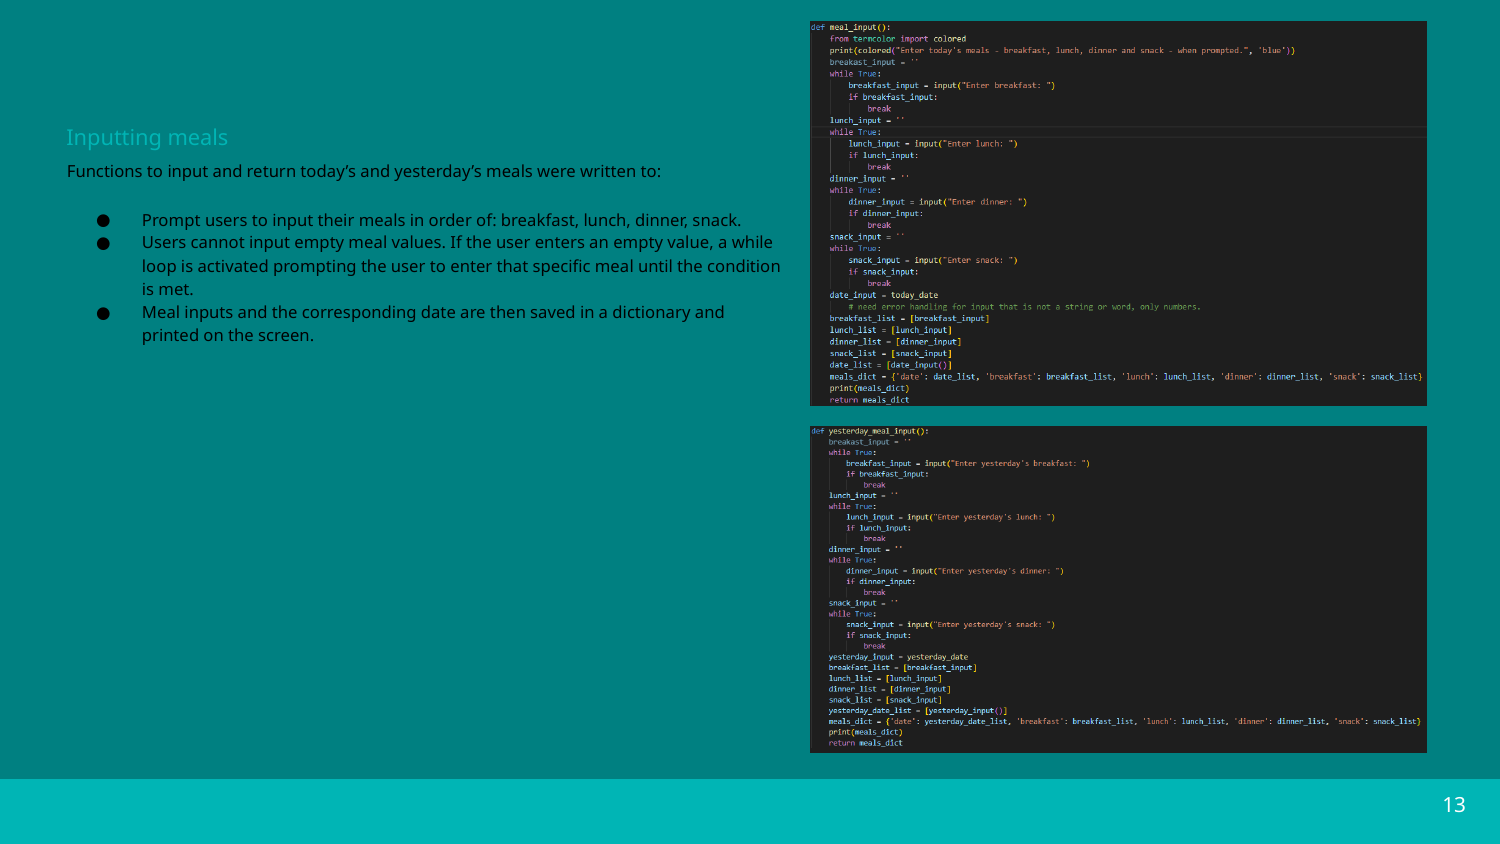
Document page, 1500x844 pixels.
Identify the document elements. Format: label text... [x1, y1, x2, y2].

text_box [0, 780, 1500, 844]
picture [809, 21, 1427, 406]
picture [809, 425, 1427, 753]
slide_number ‹#› [1390, 773, 1481, 839]
title LOGIC & CODE Inputting meals [51, 58, 531, 143]
list Functions to input and return today’s and yesterday’s meals were written to: Prompt users to input their meals in order of: breakfast, lunch, dinner, snack. Users cannot input empty meal values. If the user enters an empty value, a while loop is activated prompting the user to enter that specific meal until the condition is met. Meal inputs and the corresponding date are then saved in a dictionary and printed on the screen. [51, 143, 800, 686]
